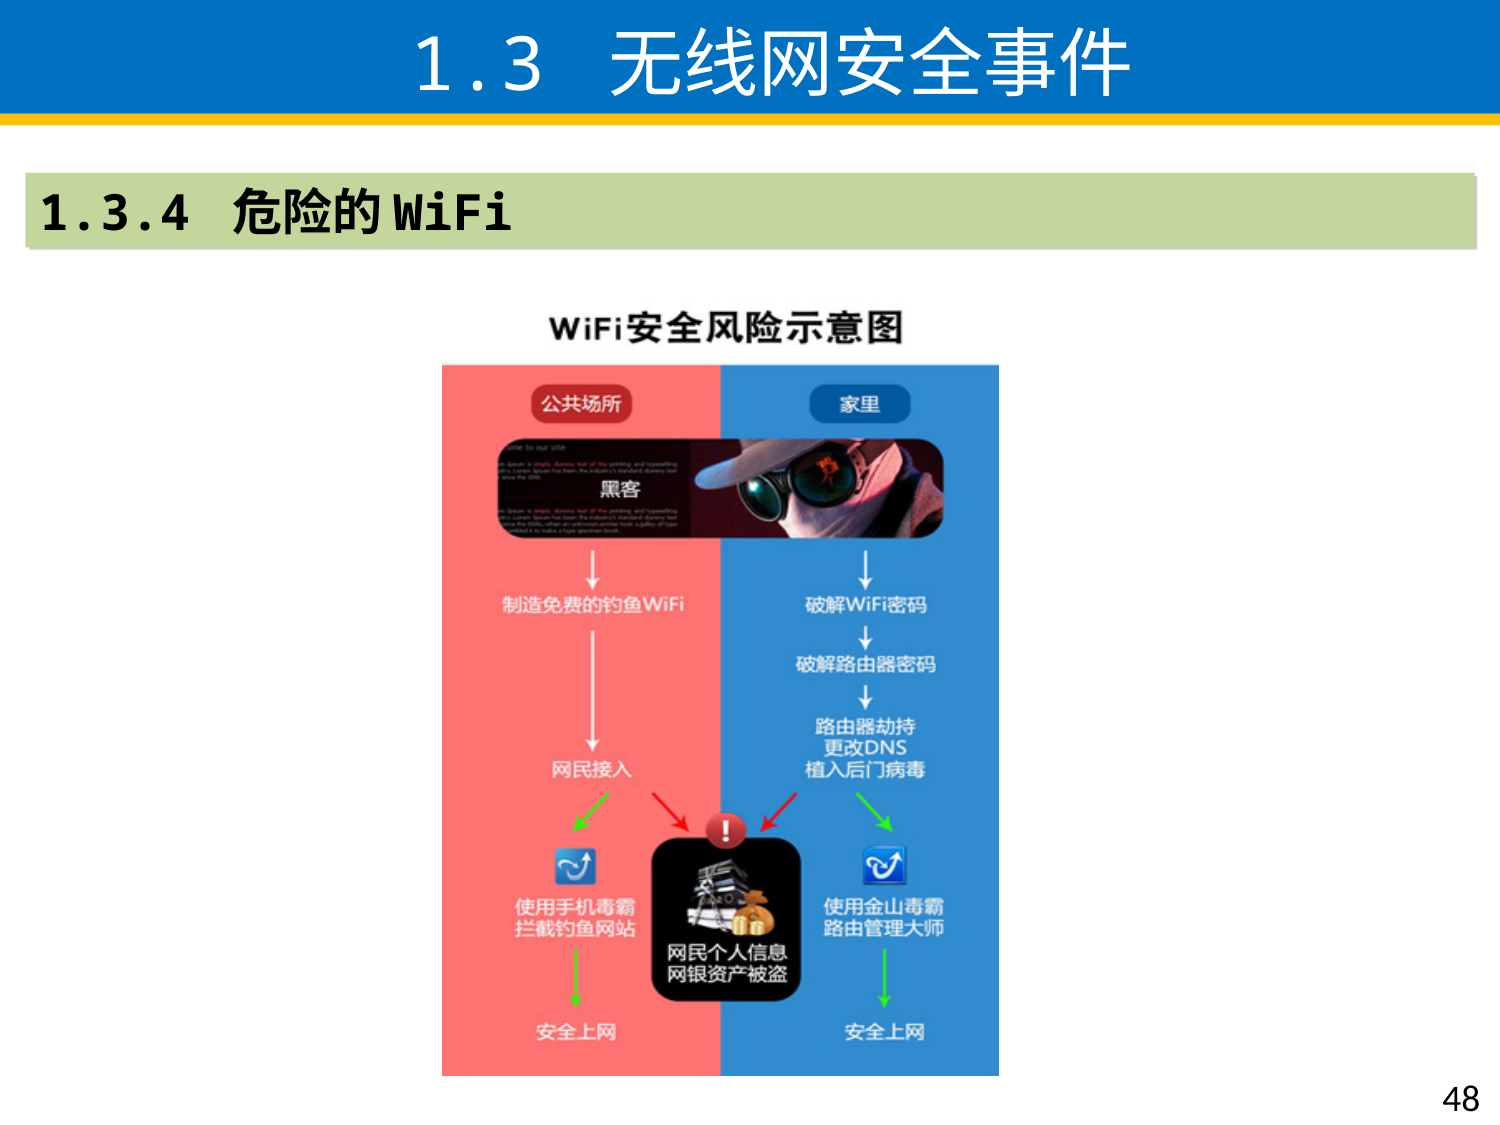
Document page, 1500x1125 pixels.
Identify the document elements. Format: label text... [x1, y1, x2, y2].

picture [442, 278, 999, 1077]
title 1.3 无线网安全事件 [0, 0, 1500, 114]
text_box 48 [1427, 1066, 1499, 1125]
text_box 1.3.4 危险的WiFi [25, 172, 1475, 248]
